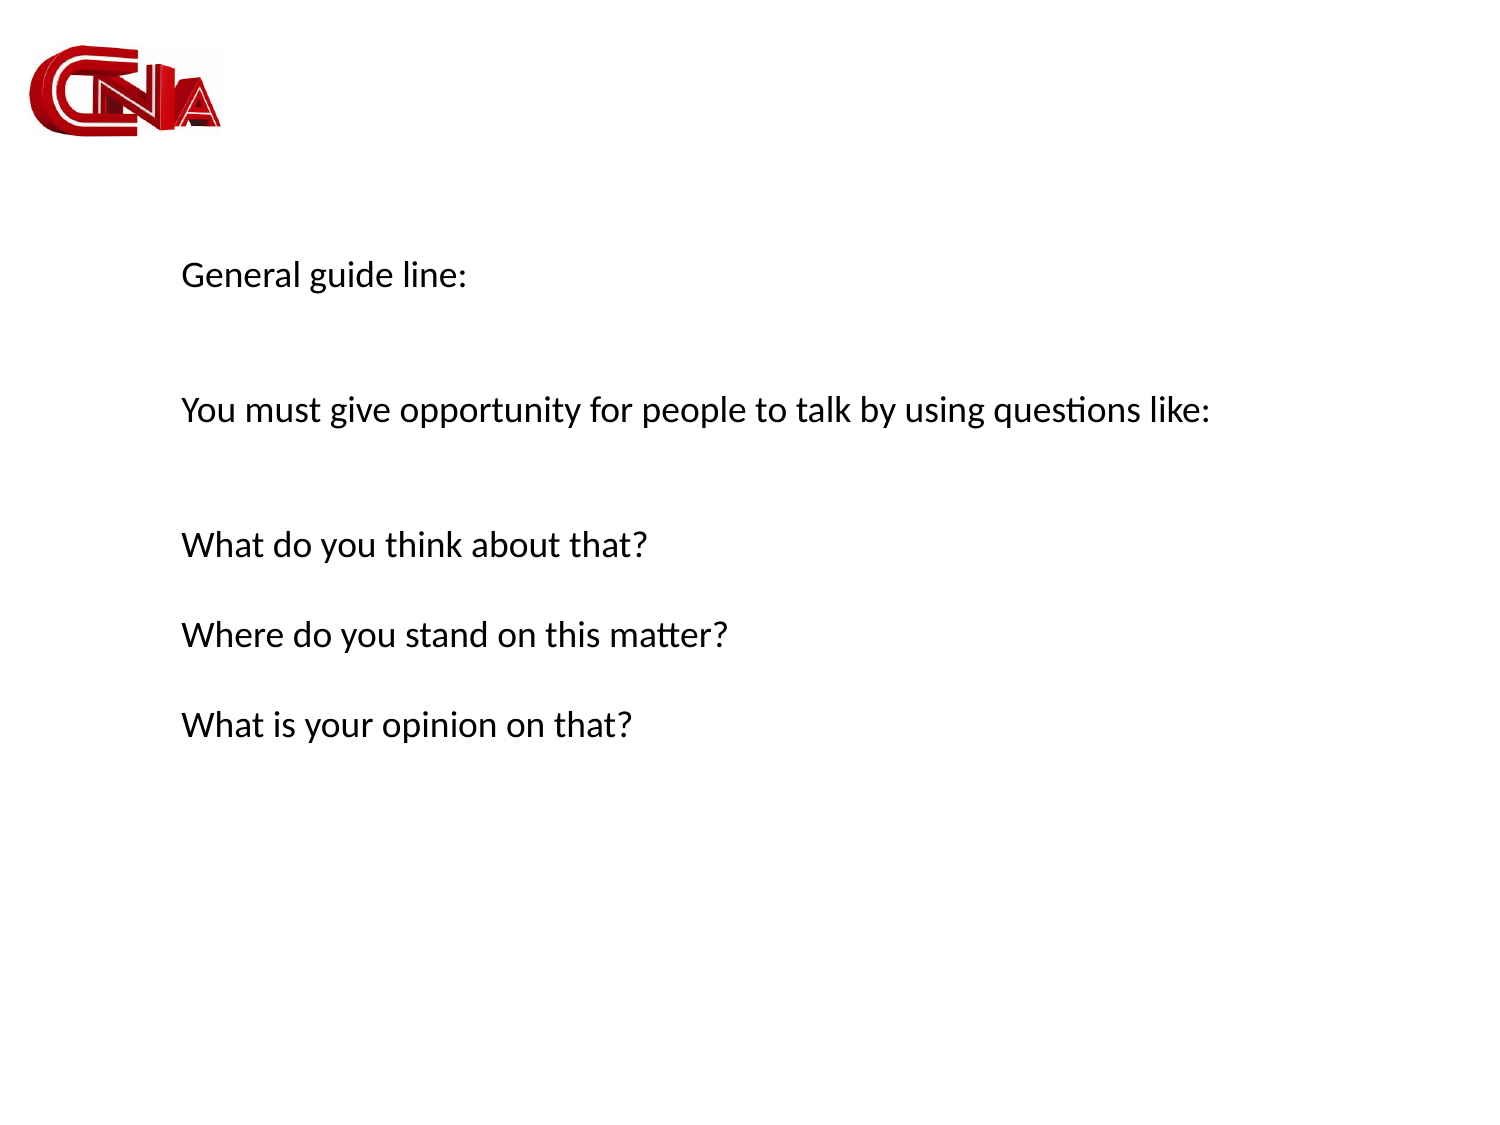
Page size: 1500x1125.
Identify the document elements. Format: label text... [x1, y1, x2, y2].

text_box General guide line: You must give opportunity for people to talk by using questions like: What do you think about that? Where do you stand on this matter? What is your opinion on that? [166, 242, 1228, 842]
picture [29, 45, 221, 138]
